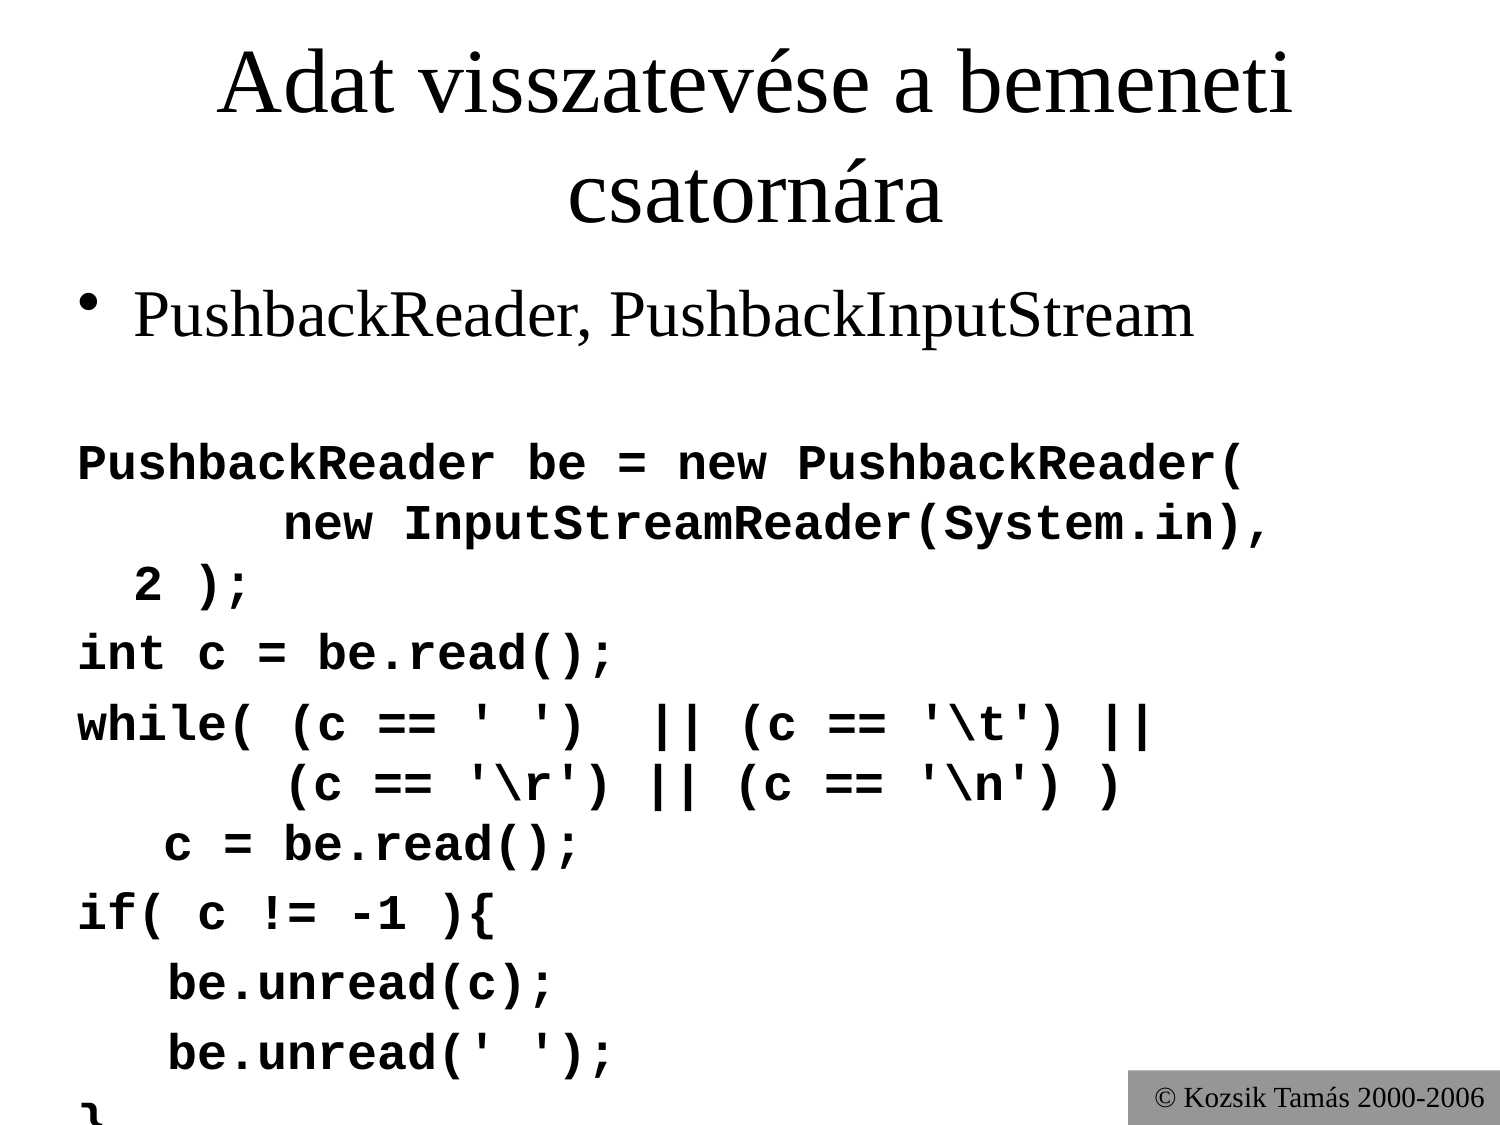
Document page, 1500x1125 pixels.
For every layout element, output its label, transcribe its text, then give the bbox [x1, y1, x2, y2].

footer © Kozsik Tamás 2000-2006 [1128, 1070, 1500, 1125]
list PushbackReader, PushbackInputStream PushbackReader be = new PushbackReader( new InputStreamReader(System.in), 2 ); int c = be.read(); while( (c == ' ') || (c == '\t') || (c == '\r') || (c == '\n') ) c = be.read(); if( c != -1 ){ be.unread(c); be.unread(' '); } [62, 262, 1438, 1100]
title Adat visszatevése a bemeneti csatornára [112, 24, 1400, 238]
